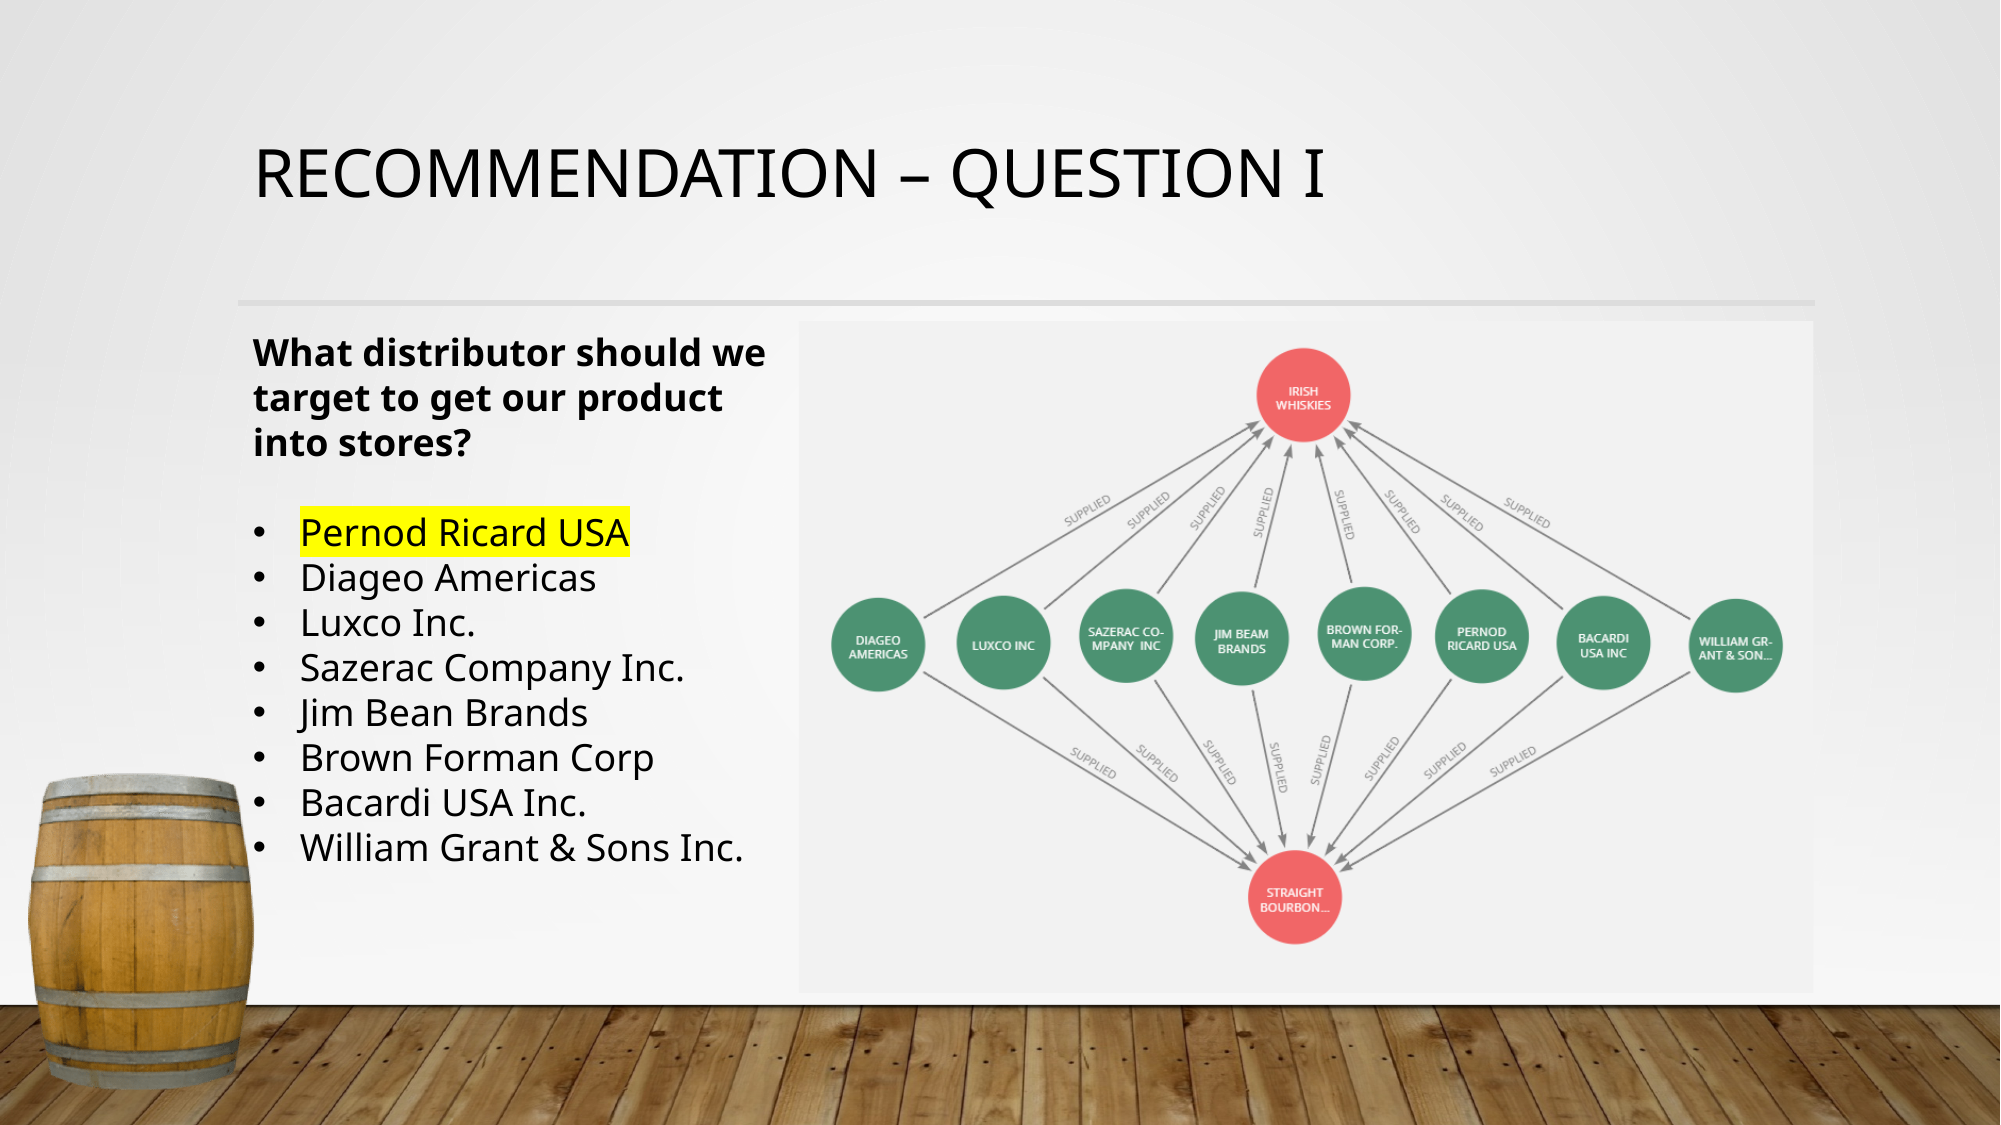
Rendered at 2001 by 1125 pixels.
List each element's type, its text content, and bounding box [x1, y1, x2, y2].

text_box What distributor should we target to get our product into stores? Pernod Ricard USA Diageo Americas Luxco Inc. Sazerac Company Inc. Jim Bean Brands Brown Forman Corp Bacardi USA Inc. William Grant & Sons Inc. [238, 321, 783, 877]
picture [0, 735, 2000, 1125]
title Recommendation – Question I [238, 131, 1814, 305]
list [798, 321, 1814, 994]
